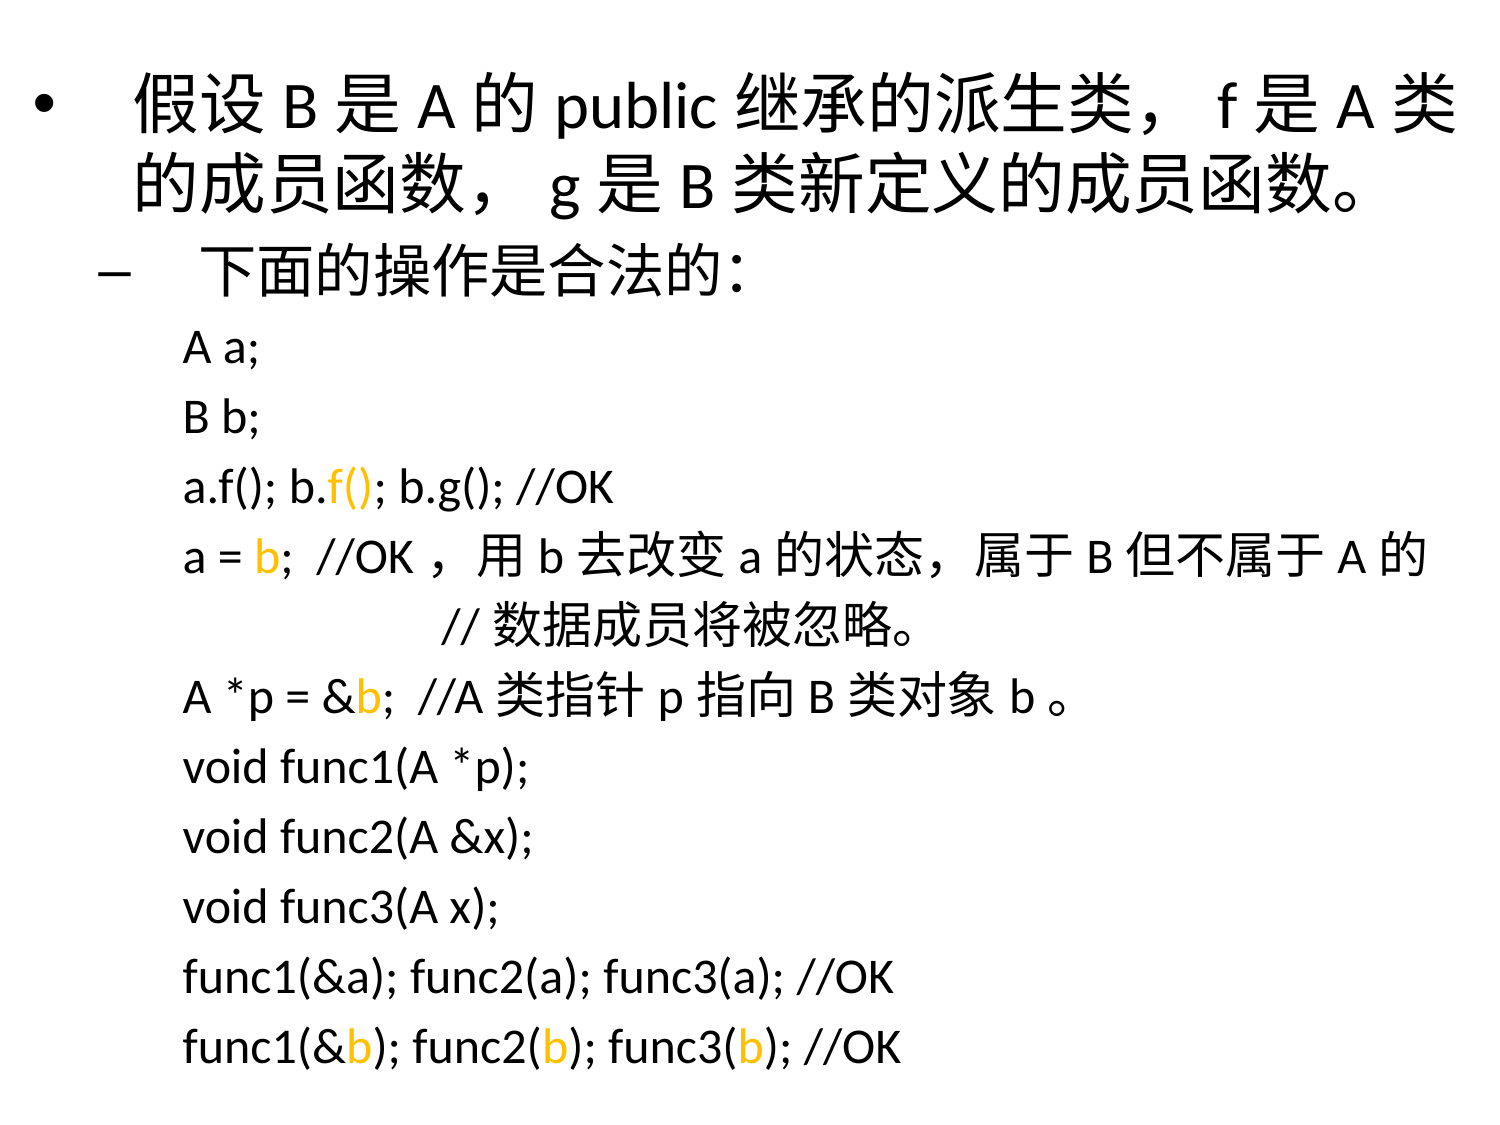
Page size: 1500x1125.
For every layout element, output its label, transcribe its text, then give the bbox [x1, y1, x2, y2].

list 假设B是A的public继承的派生类，f是A类的成员函数，g是B类新定义的成员函数。 下面的操作是合法的： A a; B b; a.f(); b.f(); b.g(); //OK a = b; //OK，用b去改变a的状态，属于B但不属于A的 //数据成员将被忽略。 A *p = &b; //A类指针p指向B类对象b。 void func1(A *p); void func2(A &x); void func3(A x); func1(&a); func2(a); func3(a); //OK func1(&b); func2(b); func3(b); //OK [17, 54, 1500, 1114]
